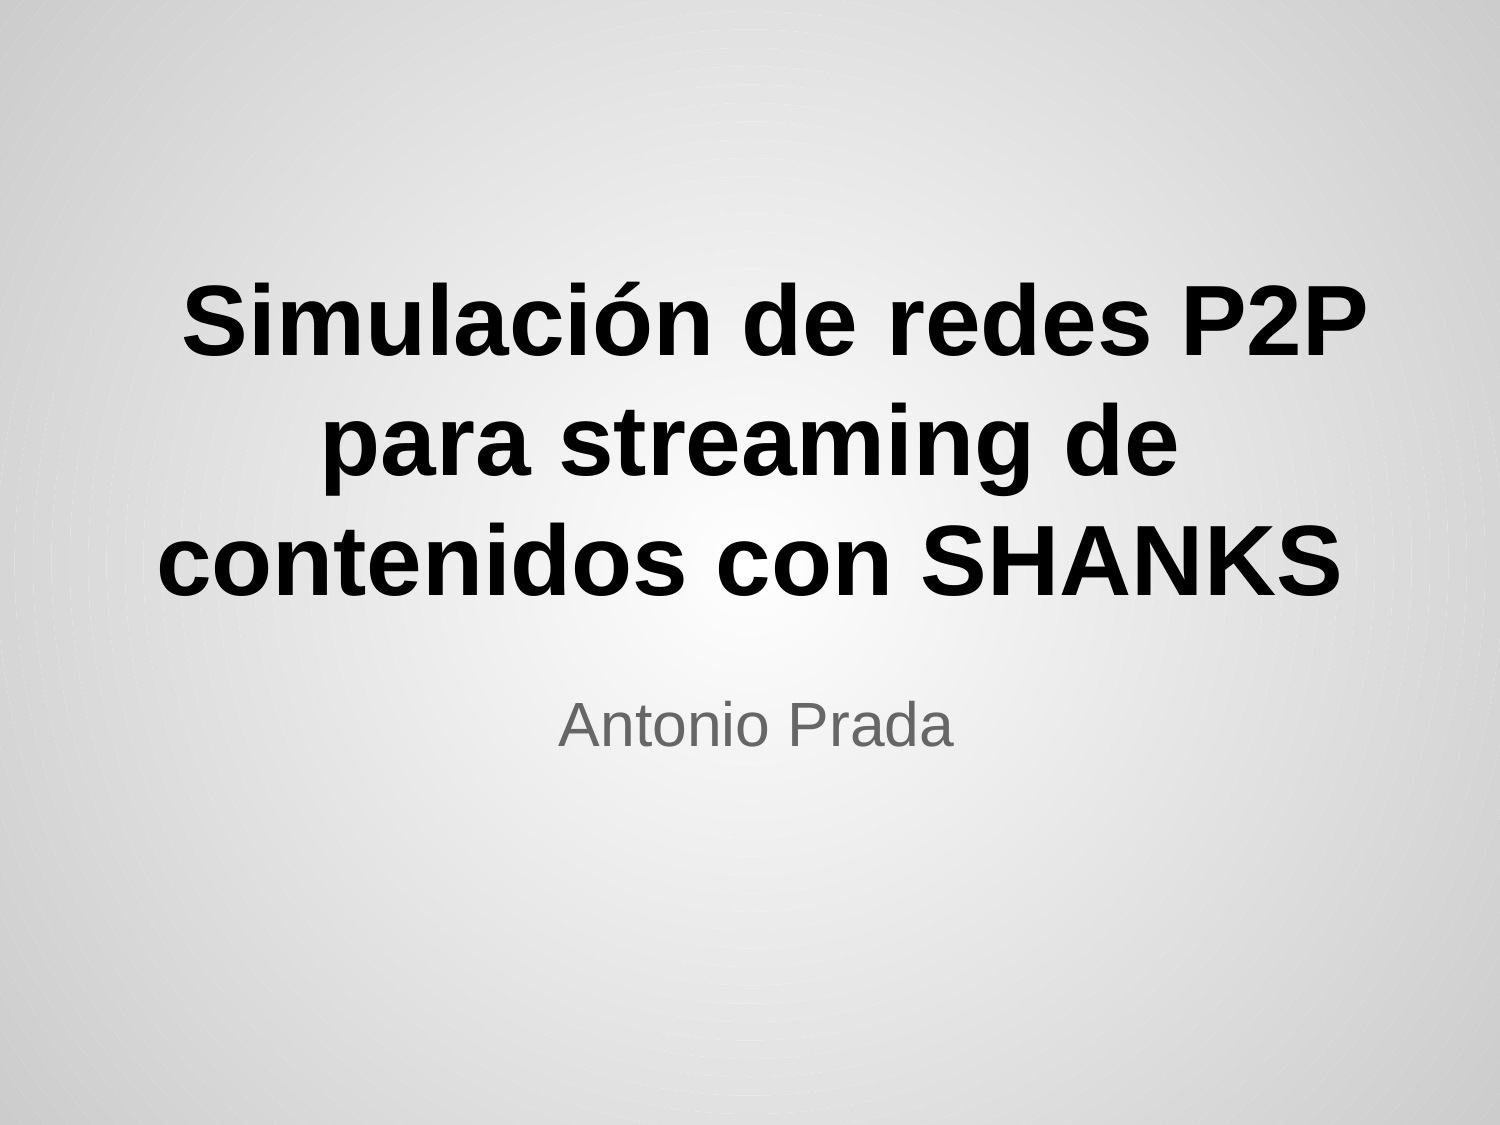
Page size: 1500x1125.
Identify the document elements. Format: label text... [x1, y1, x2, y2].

subtitle Antonio Prada [112, 668, 1388, 1125]
title Simulación de redes P2P para streaming de contenidos con SHANKS [112, 240, 1388, 631]
